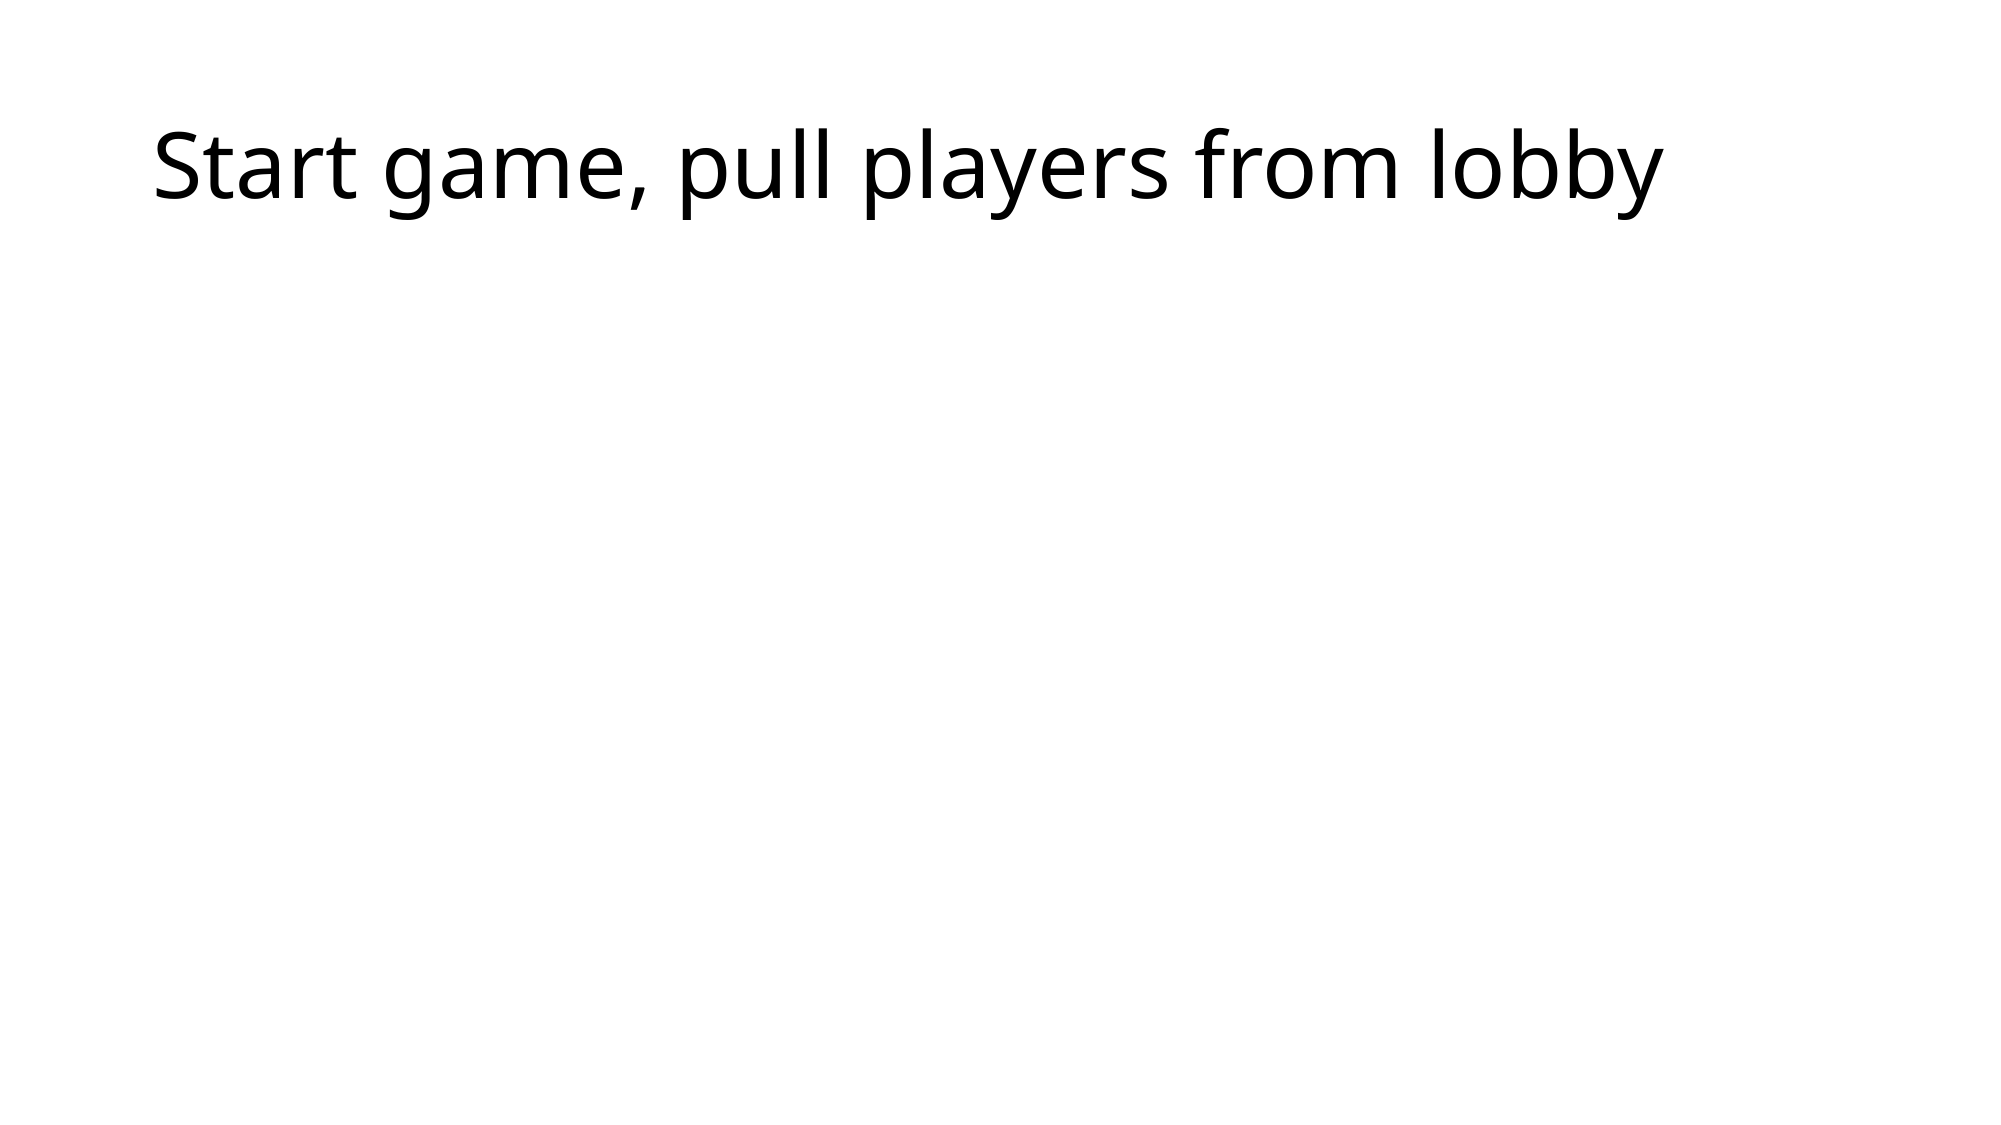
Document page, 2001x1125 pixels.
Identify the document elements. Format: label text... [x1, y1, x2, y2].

title Start game, pull players from lobby [137, 59, 1863, 278]
